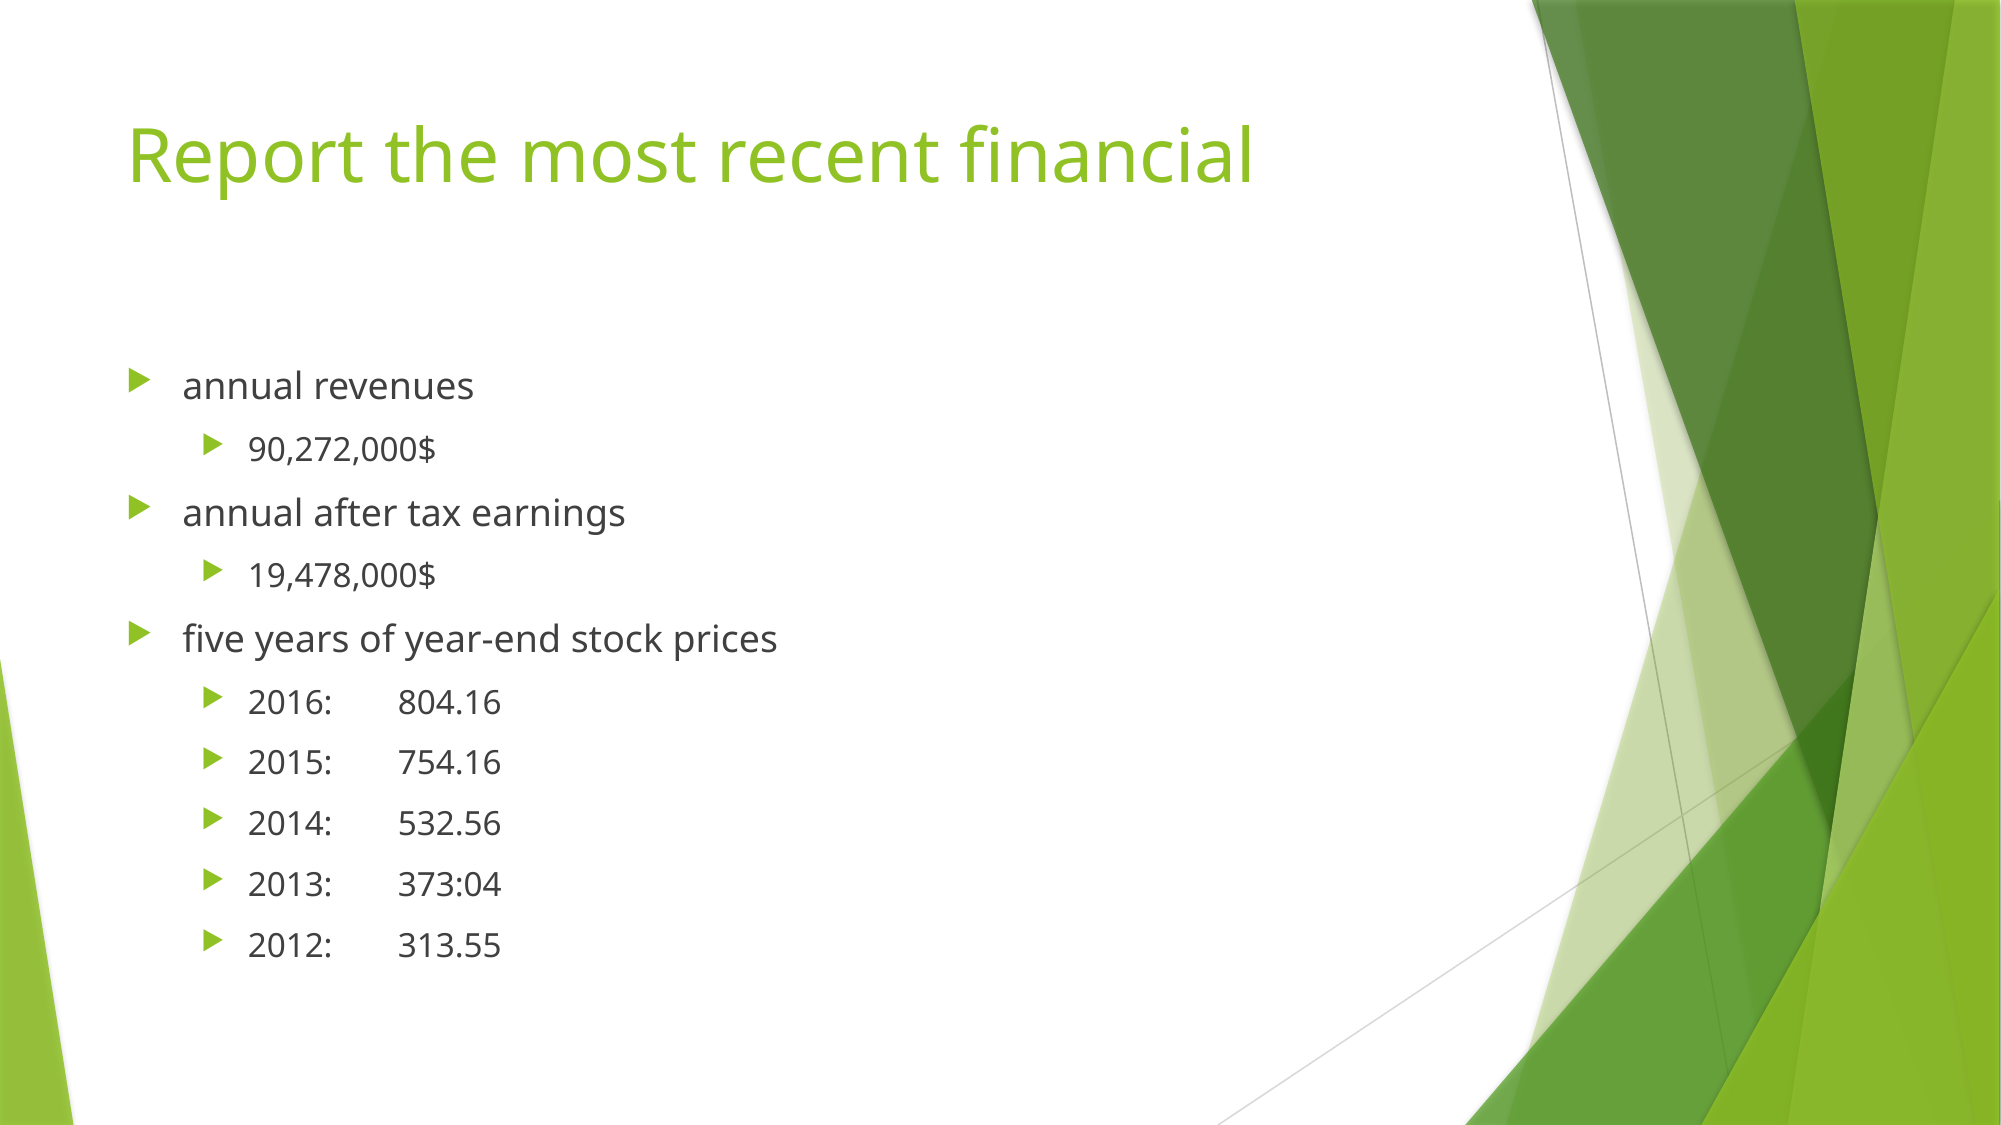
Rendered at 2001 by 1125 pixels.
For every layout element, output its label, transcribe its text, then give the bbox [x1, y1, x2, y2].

title Report the most recent financial [111, 99, 1522, 317]
list annual revenues 90,272,000$ annual after tax earnings 19,478,000$ five years of year-end stock prices 2016: 804.16 2015: 754.16 2014: 532.56 2013: 373:04 2012: 313.55 [111, 354, 1522, 992]
